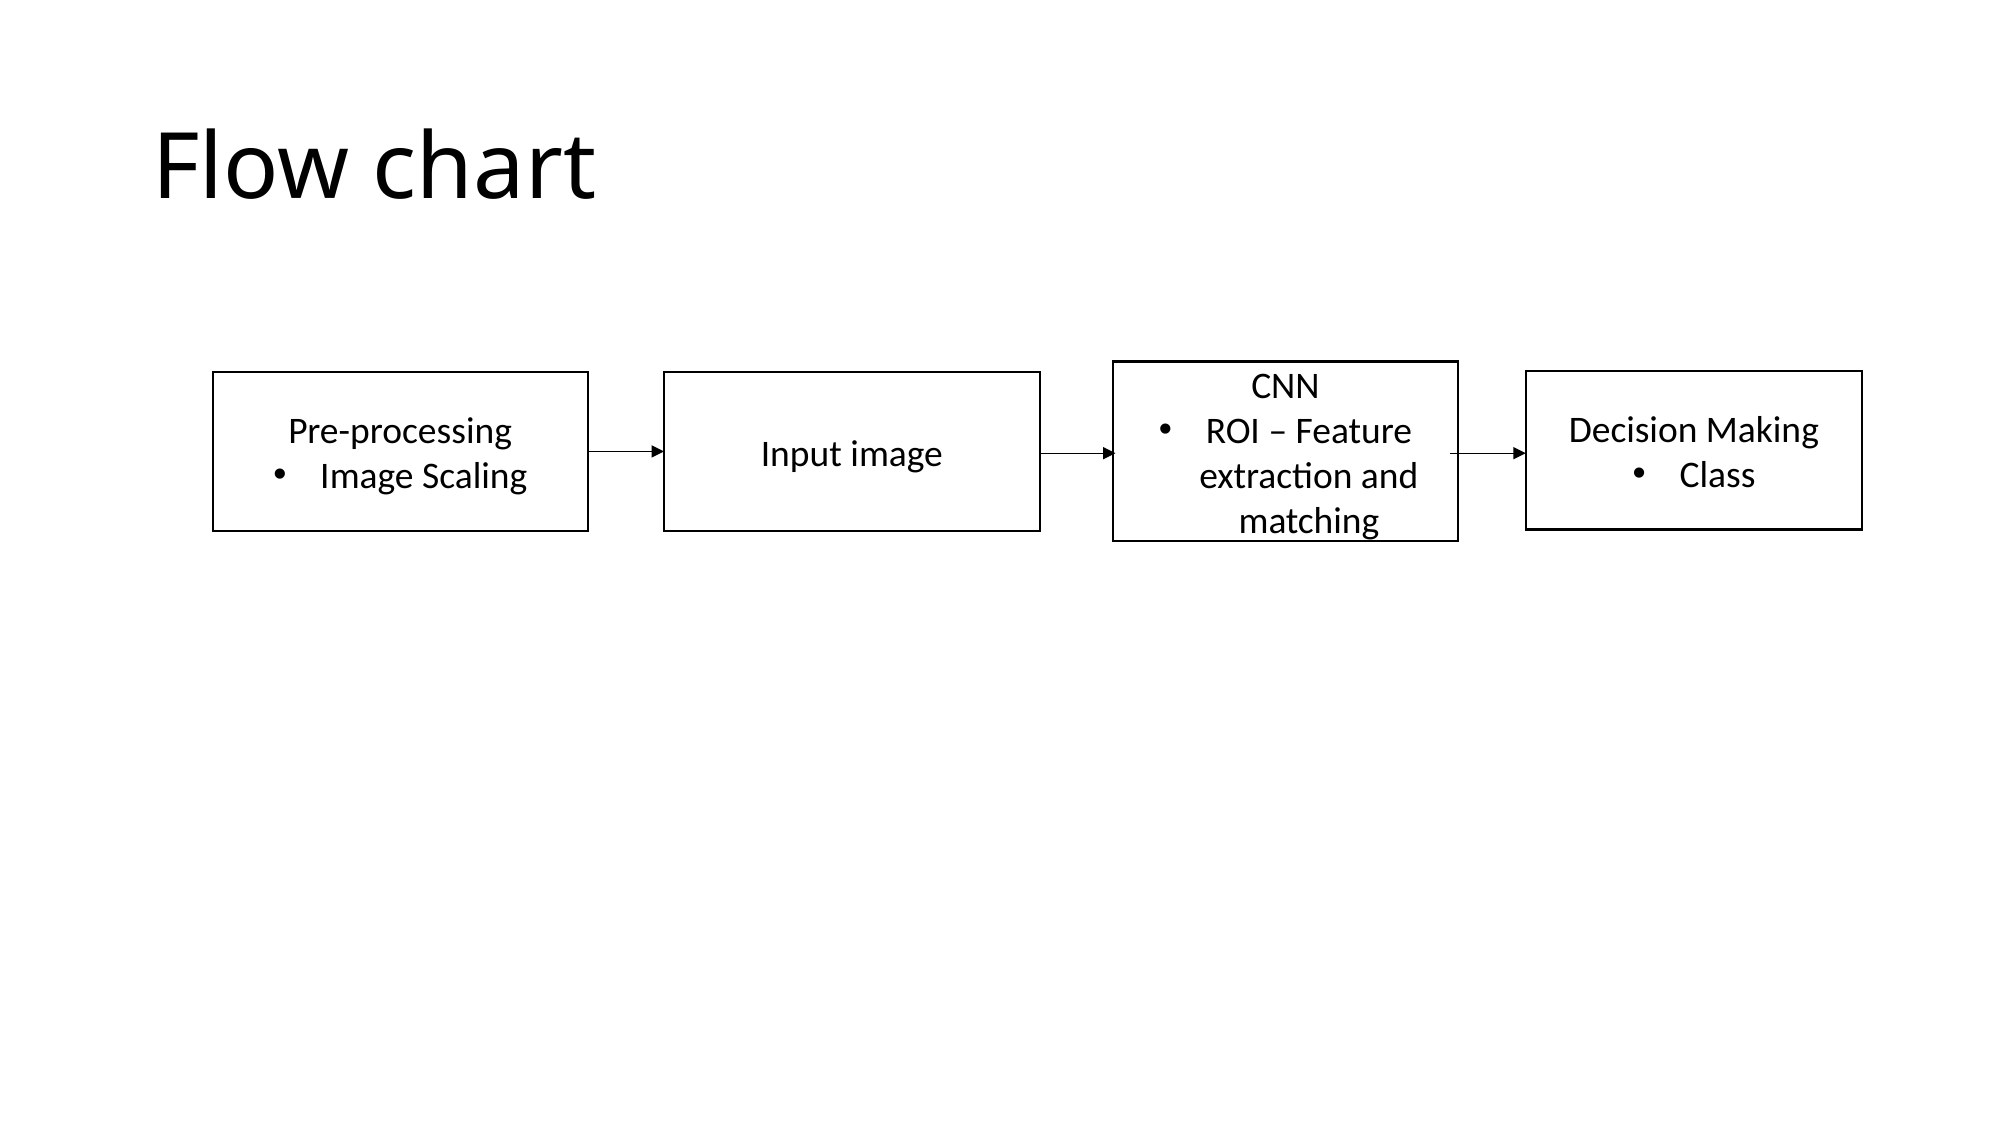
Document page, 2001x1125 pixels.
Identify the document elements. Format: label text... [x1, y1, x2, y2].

title Flow chart [137, 59, 1863, 278]
text_box Decision Making Class [1525, 370, 1863, 531]
text_box CNN ROI – Feature extraction and matching [1112, 360, 1459, 542]
text_box Input image [663, 371, 1041, 532]
text_box Pre-processing Image Scaling [212, 371, 589, 532]
